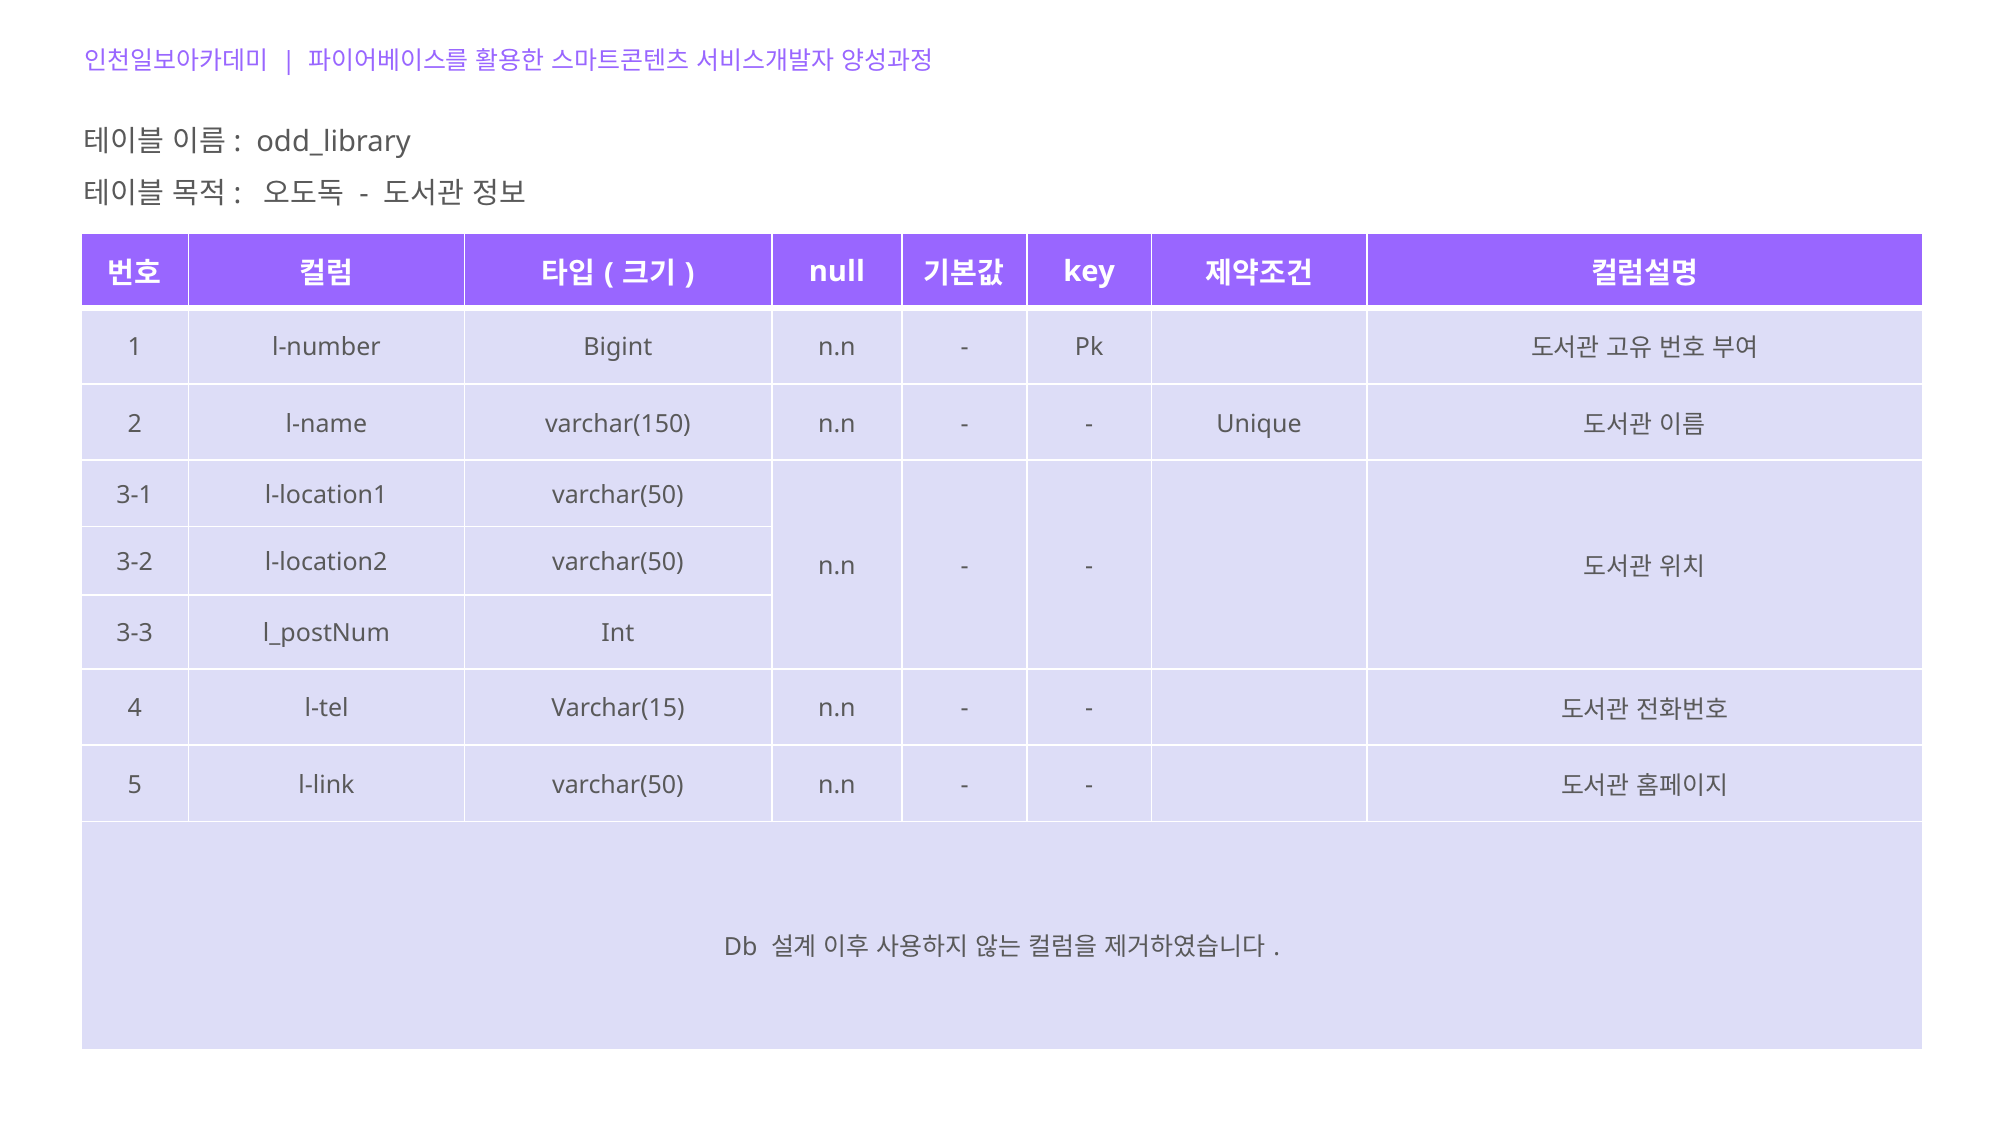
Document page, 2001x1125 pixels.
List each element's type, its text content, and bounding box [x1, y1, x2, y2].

table_header key [1028, 234, 1151, 305]
table_header null [773, 234, 901, 305]
table_cell n.n [773, 461, 901, 668]
table_cell 3-2 [82, 527, 188, 594]
table_cell - [1028, 461, 1151, 668]
table_cell Pk [1028, 311, 1151, 383]
table_cell varchar(50) [465, 461, 771, 526]
table_cell [1152, 670, 1366, 744]
table_cell [1152, 311, 1366, 383]
text_box 테이블 이름: odd_library 테이블 목적: 오도독 - 도서관 정보 [68, 97, 1810, 217]
table_cell 1 [82, 311, 188, 383]
table_cell - [903, 670, 1026, 744]
table_cell l-link [189, 746, 464, 821]
table_cell - [903, 311, 1026, 383]
table_cell n.n [773, 385, 901, 459]
table_cell 3-1 [82, 461, 188, 526]
table_cell - [1028, 746, 1151, 821]
table_cell n.n [773, 670, 901, 744]
table_cell - [1028, 670, 1151, 744]
table_cell l-number [189, 311, 464, 383]
table_cell l-location2 [189, 527, 464, 594]
table_cell 5 [82, 746, 188, 821]
table_cell l-name [189, 385, 464, 459]
table_cell 도서관 고유 번호 부여 [1368, 311, 1922, 383]
table_cell - [1028, 385, 1151, 459]
table_cell [1152, 461, 1366, 668]
text_box 인천일보아카데미 | 파이어베이스를 활용한 스마트콘텐츠 서비스개발자 양성과정 [70, 22, 1811, 83]
table_cell n.n [773, 746, 901, 821]
table_cell [1152, 746, 1366, 821]
table_cell - [903, 461, 1026, 668]
table_header 타입(크기) [465, 234, 771, 305]
table_cell l-tel [189, 670, 464, 744]
table_header 기본값 [903, 234, 1026, 305]
table_cell Db 설계 이후 사용하지 않는 컬럼을 제거하였습니다. [82, 822, 1922, 1049]
table_cell 도서관 이름 [1368, 385, 1922, 459]
table_cell 도서관 전화번호 [1368, 670, 1922, 744]
table_cell n.n [773, 311, 901, 383]
table_cell 도서관 홈페이지 [1368, 746, 1922, 821]
table_cell 3-3 [82, 596, 188, 668]
table_header 번호 [82, 234, 188, 305]
table_cell Int [465, 596, 771, 668]
table_header 제약조건 [1152, 234, 1366, 305]
table_cell - [903, 385, 1026, 459]
table_cell 4 [82, 670, 188, 744]
table_cell varchar(50) [465, 527, 771, 594]
table_header 컬럼설명 [1368, 234, 1922, 305]
table_header 컬럼 [189, 234, 464, 305]
table_cell Varchar(15) [465, 670, 771, 744]
table_cell 2 [82, 385, 188, 459]
table_cell varchar(50) [465, 746, 771, 821]
table_cell l-location1 [189, 461, 464, 526]
table_cell varchar(150) [465, 385, 771, 459]
table_cell Unique [1152, 385, 1366, 459]
table_cell l_postNum [189, 596, 464, 668]
table_cell Bigint [465, 311, 771, 383]
table_cell - [903, 746, 1026, 821]
table_cell 도서관 위치 [1368, 461, 1922, 668]
